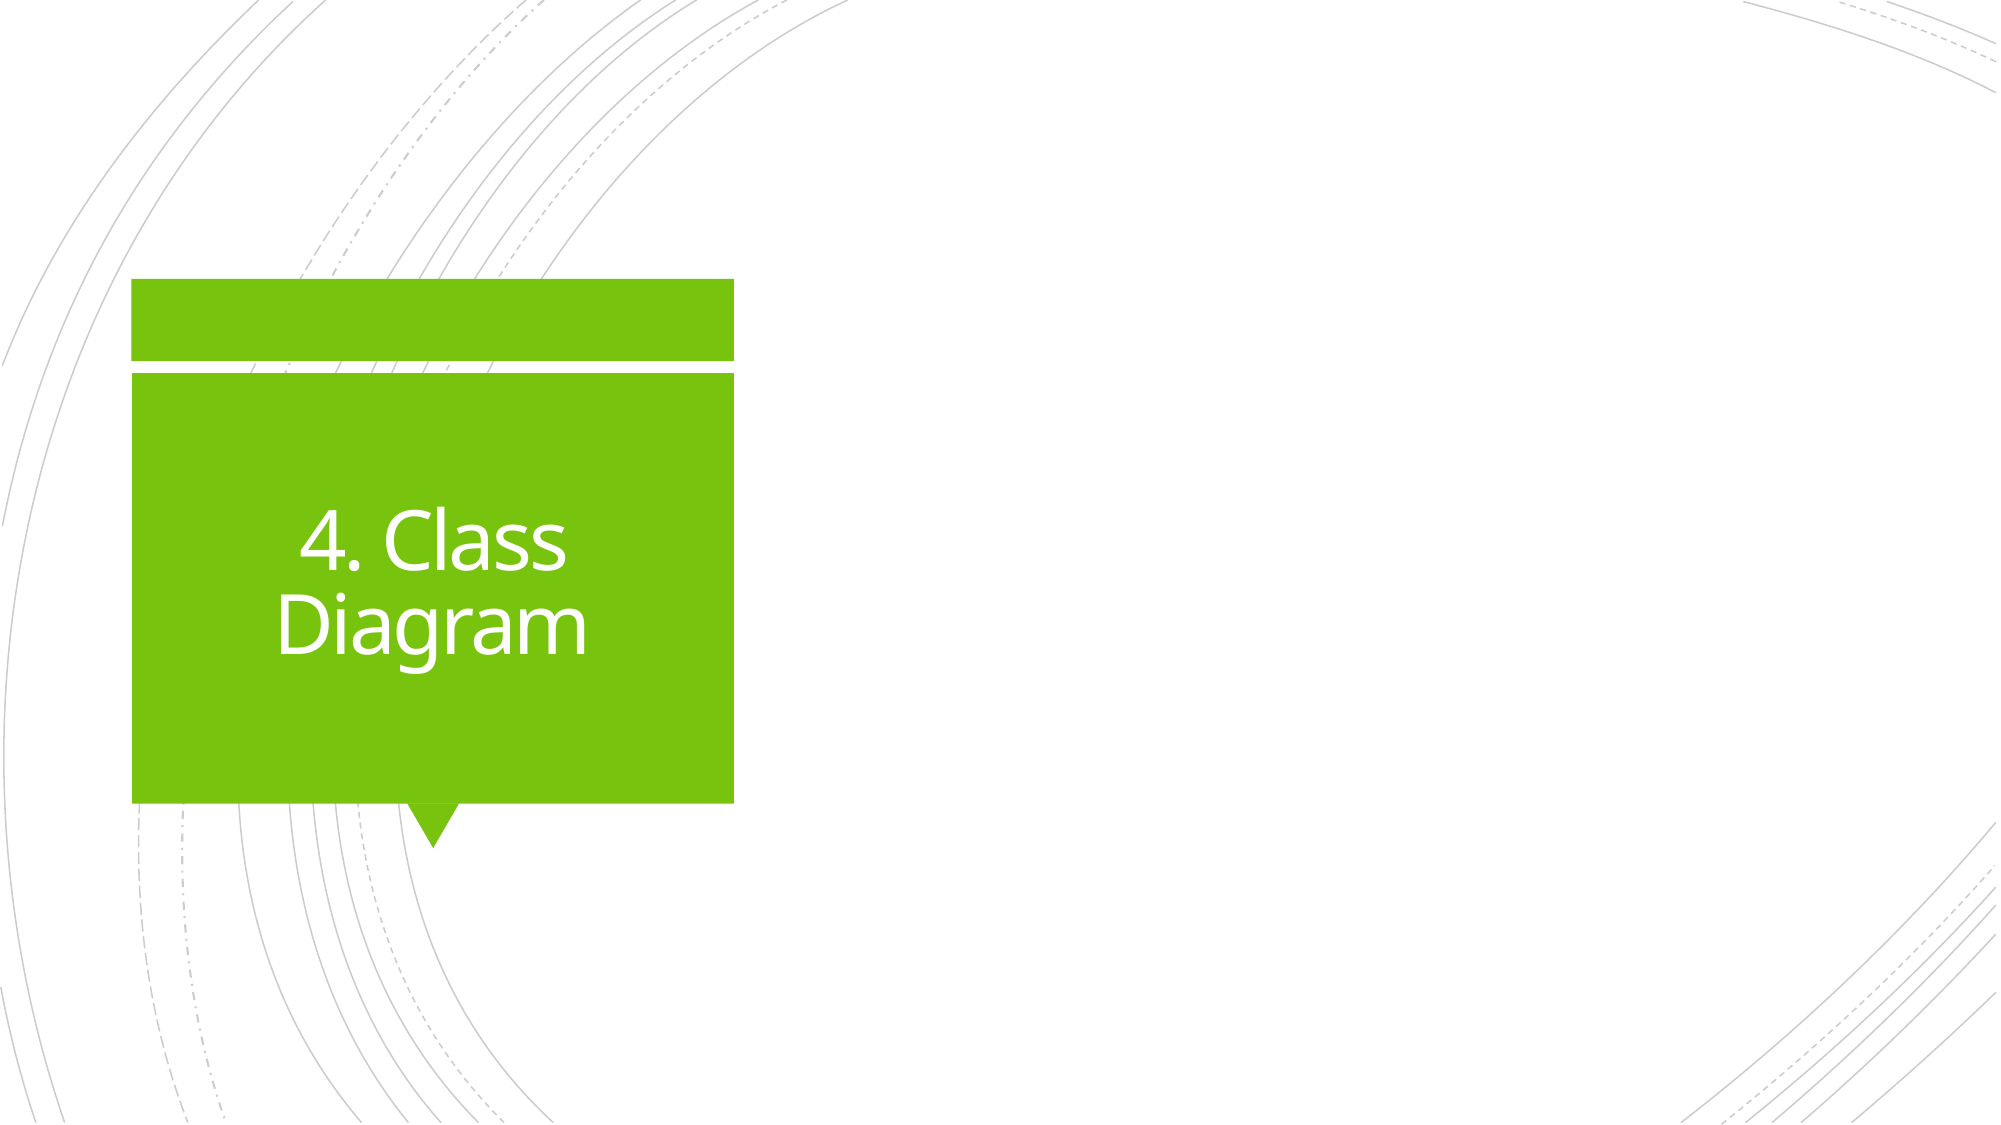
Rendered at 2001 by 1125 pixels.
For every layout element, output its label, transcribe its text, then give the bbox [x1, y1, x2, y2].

title 4. Class Diagram [145, 385, 720, 789]
